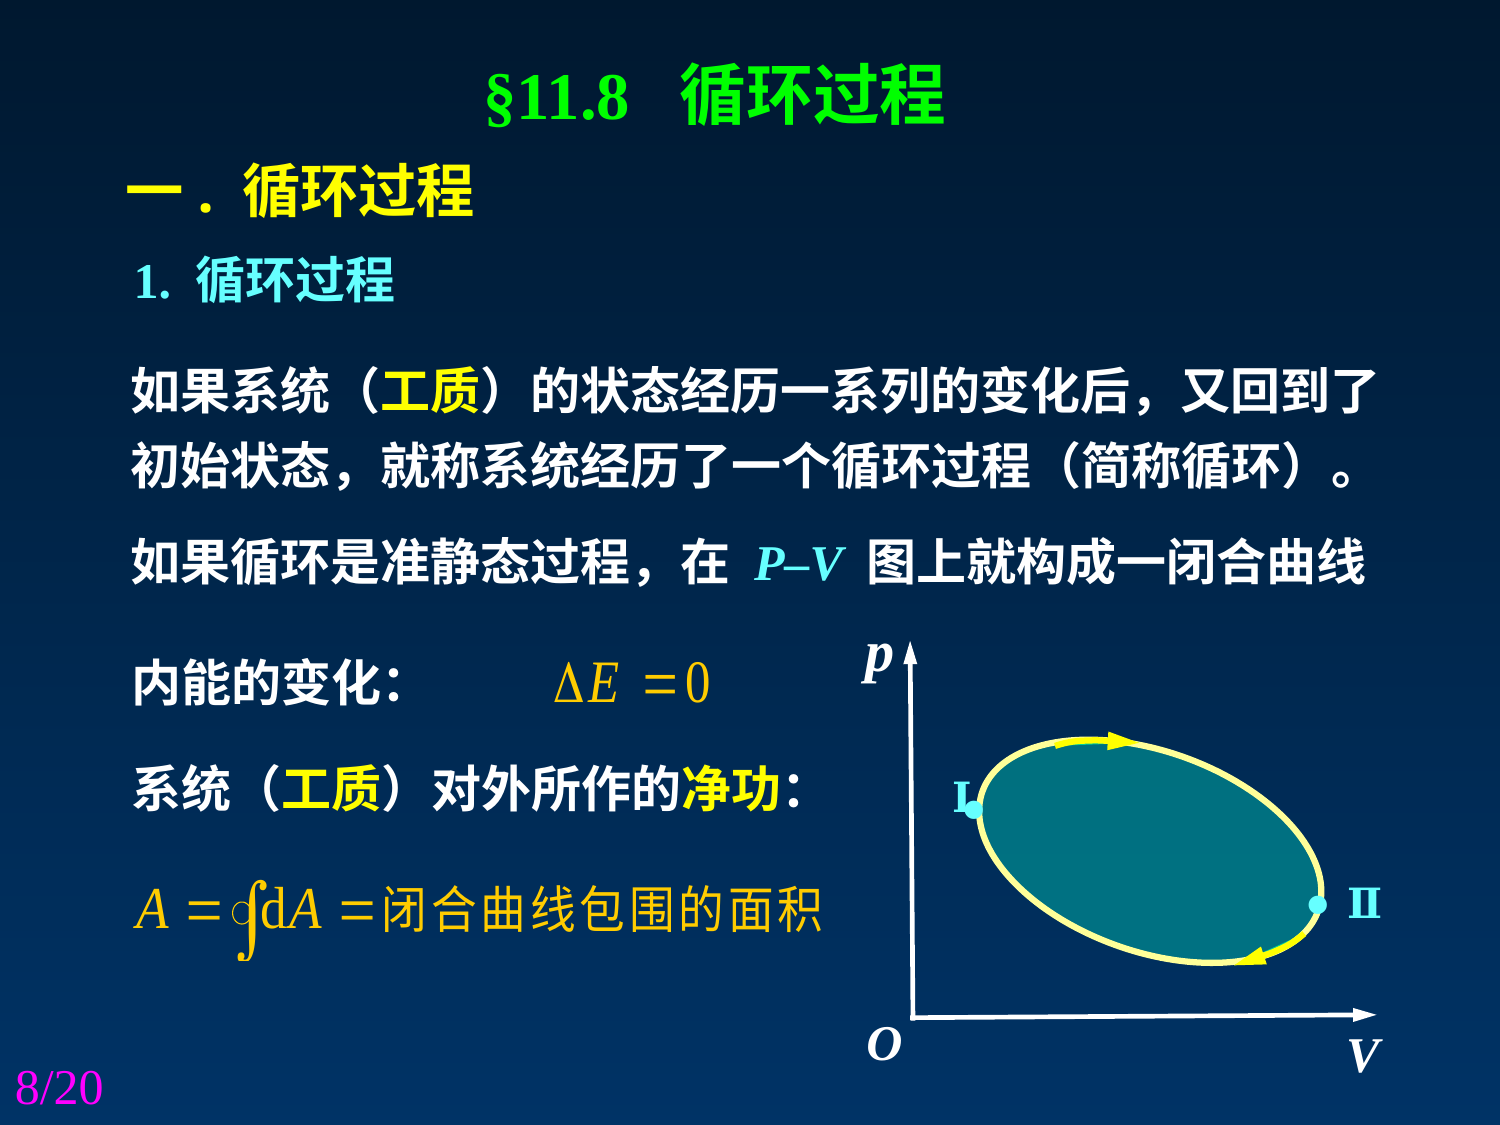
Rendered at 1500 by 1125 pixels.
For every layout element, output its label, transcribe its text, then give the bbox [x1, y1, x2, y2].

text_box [549, 654, 716, 708]
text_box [850, 605, 1395, 1091]
text_box 内能的变化： [117, 644, 539, 720]
text_box 8/20 [0, 1046, 350, 1125]
text_box 系统（工质）对外所作的净功： [117, 749, 845, 825]
text_box 一. 循环过程 [110, 146, 633, 232]
text_box 1. 循环过程 [118, 241, 457, 317]
text_box 如果循环是准静态过程，在 P–V 图上就构成一闭合曲线 [116, 522, 1465, 598]
text_box 如果系统（工质）的状态经历一系列的变化后，又回到了初始状态，就称系统经历了一个循环过程（简称循环）。 [116, 337, 1428, 502]
text_box §11.8 循环过程 [468, 45, 1020, 141]
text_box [128, 864, 828, 962]
